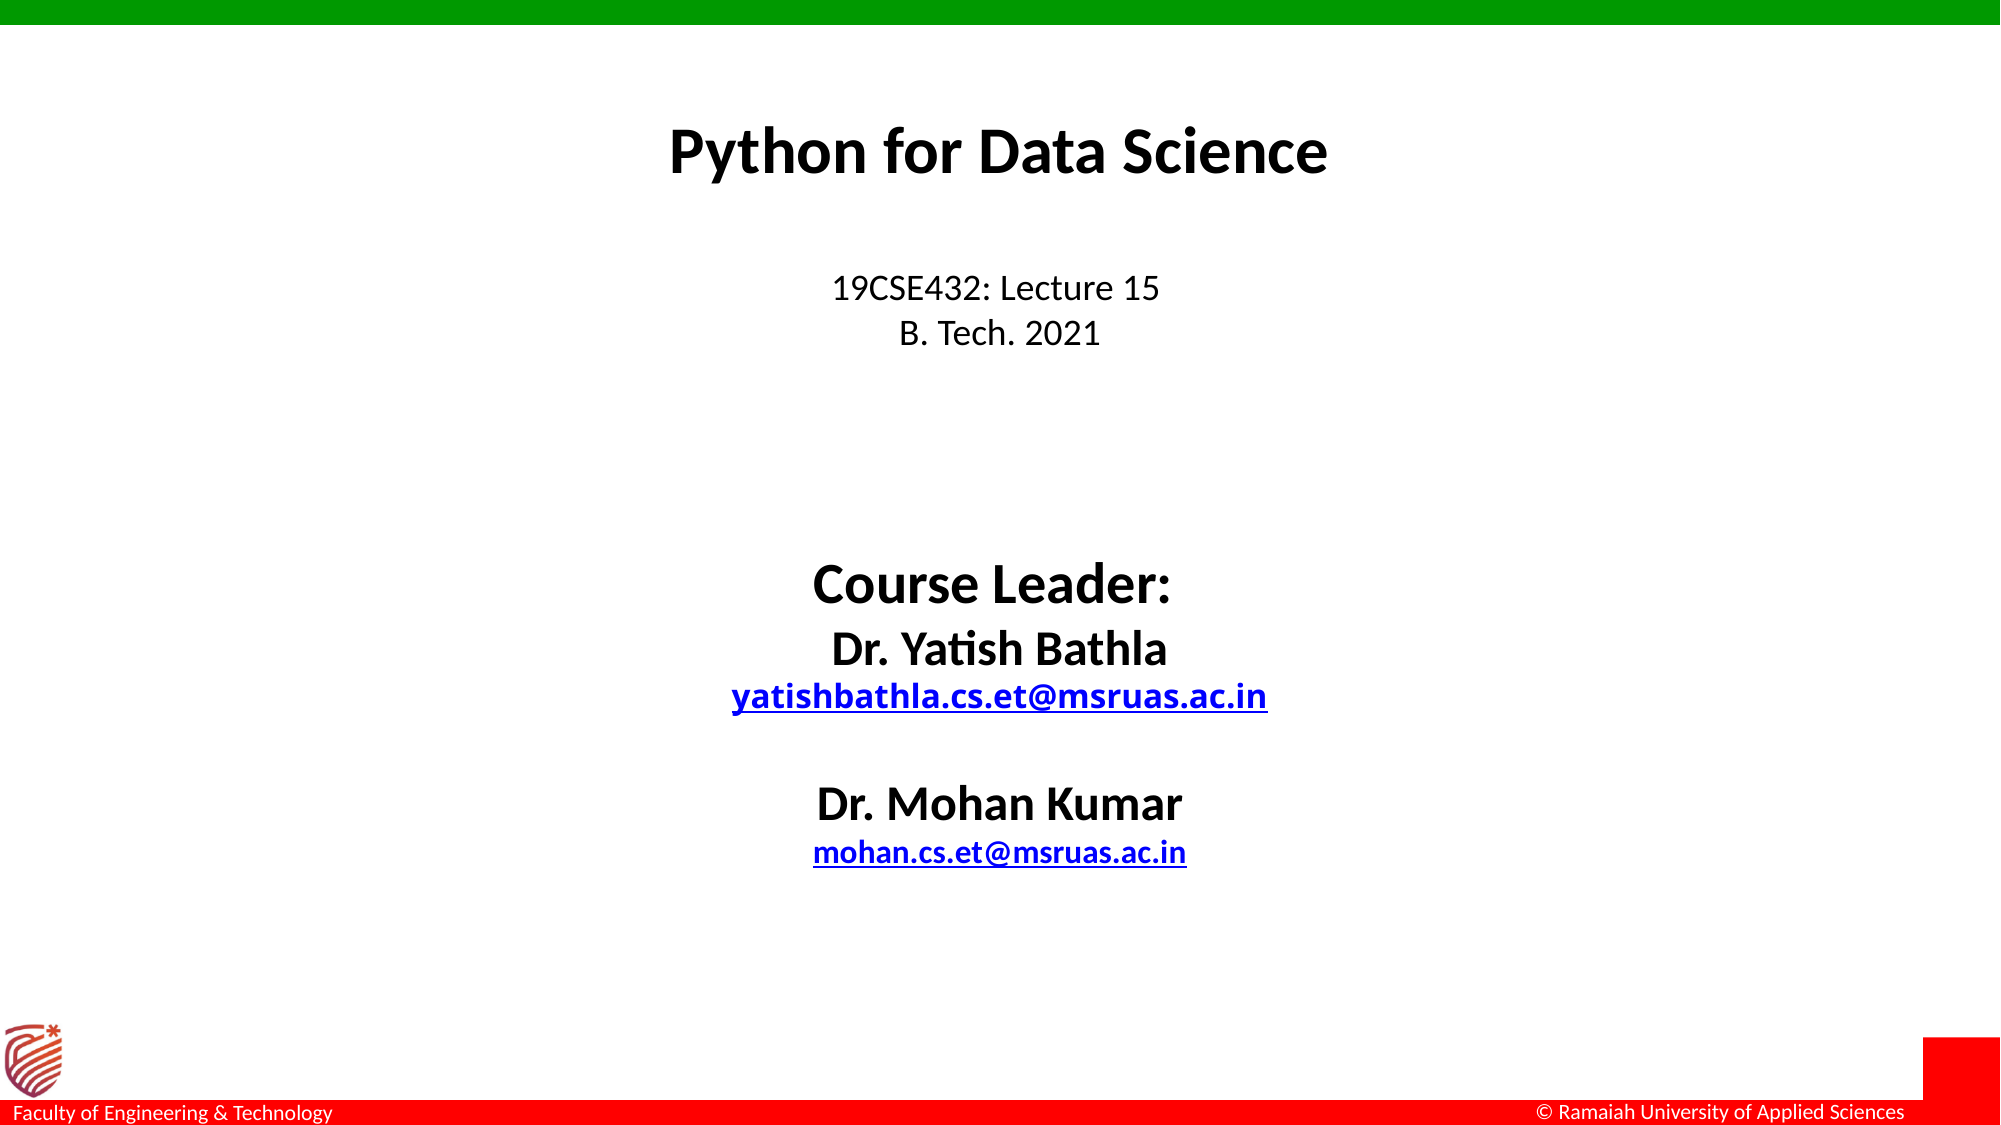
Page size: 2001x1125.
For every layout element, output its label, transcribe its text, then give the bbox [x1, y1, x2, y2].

title Python for Data Science [187, 99, 1813, 342]
text_box 19CSE432: Lecture 15 B. Tech. 2021 [589, 255, 1411, 361]
text_box Course Leader: Dr. Yatish Bathla yatishbathla.cs.et@msruas.ac.in Dr. Mohan Kumar mohan.cs.et@msruas.ac.in [200, 537, 1800, 1025]
picture [0, 1013, 69, 1101]
